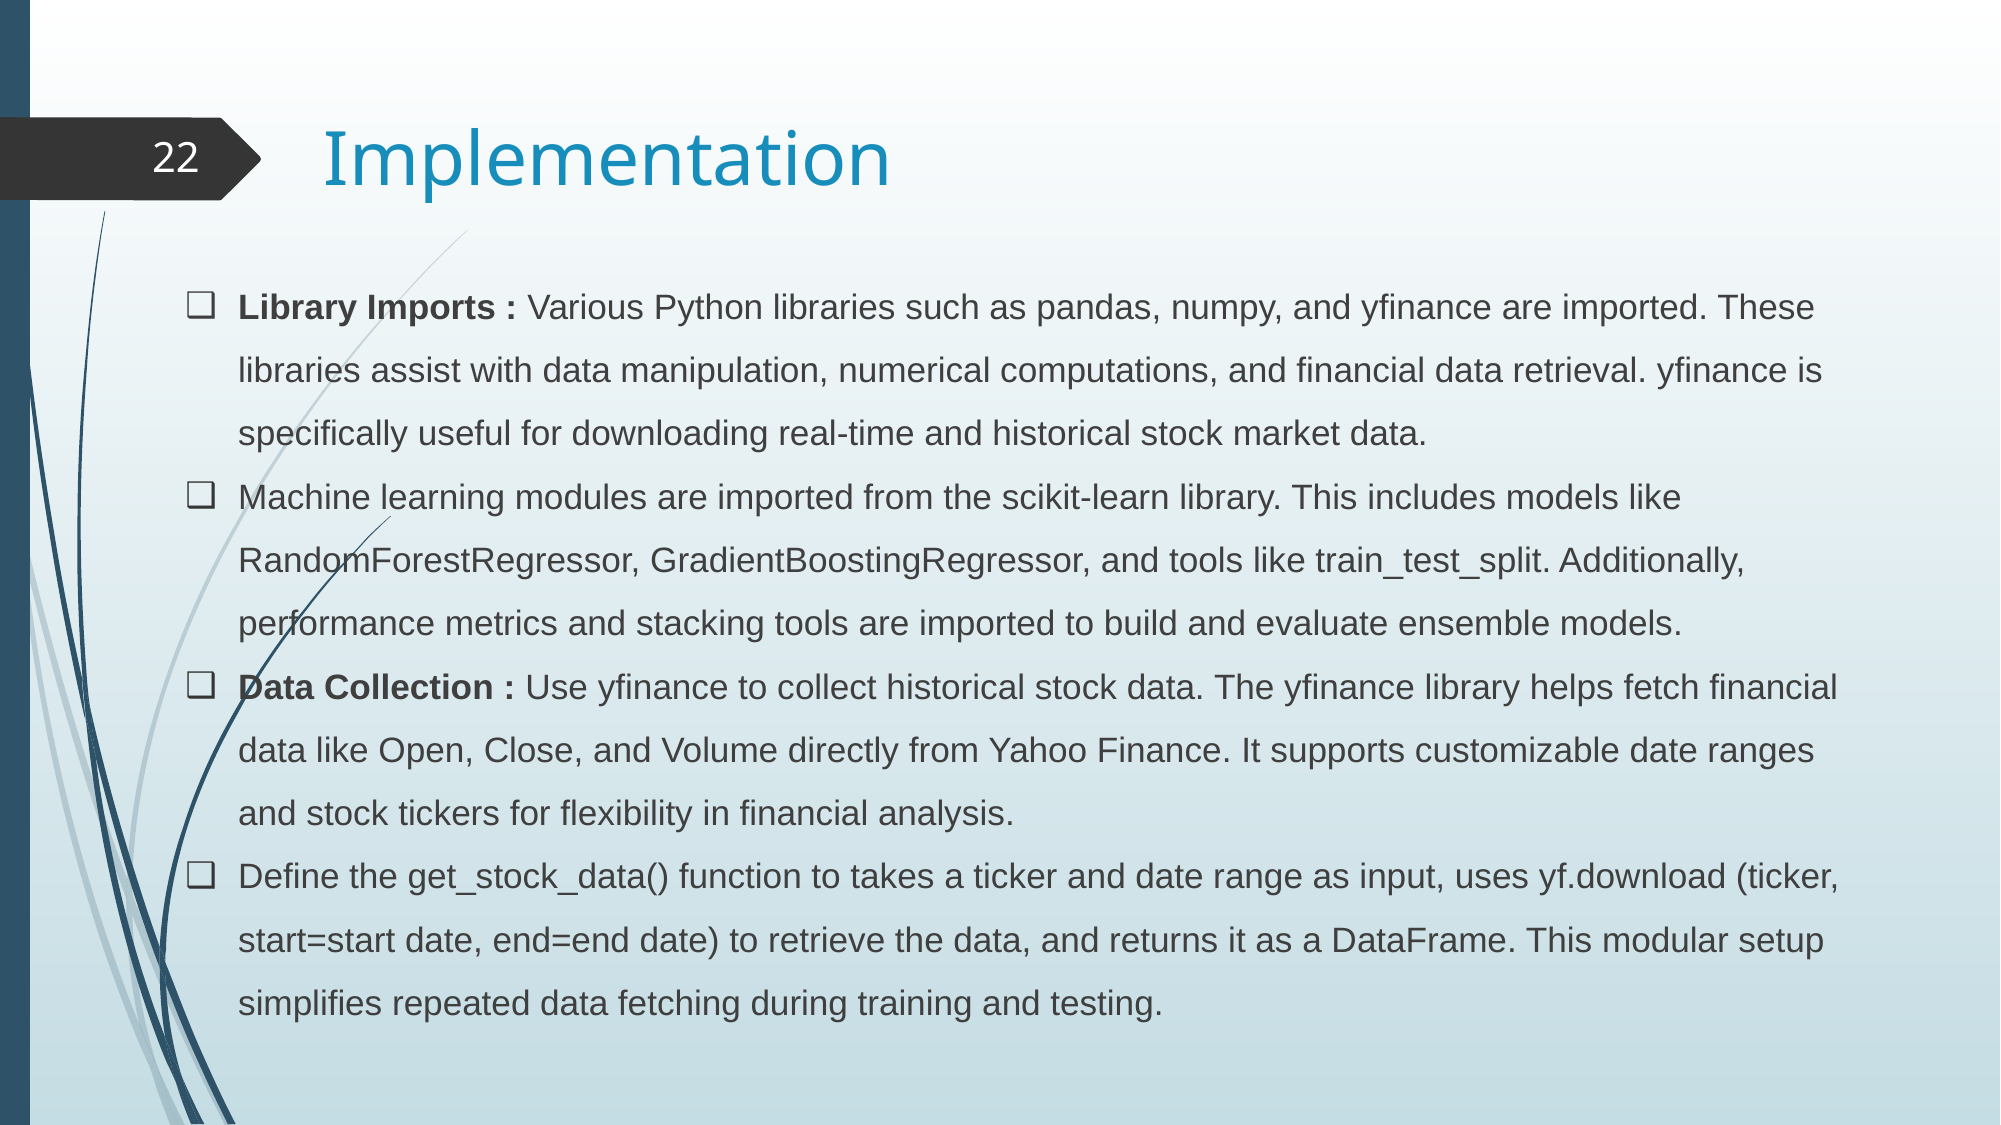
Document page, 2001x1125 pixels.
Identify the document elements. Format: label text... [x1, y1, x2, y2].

title Implementation [308, 102, 1888, 219]
slide_number ‹#› [87, 129, 216, 190]
list Library Imports : Various Python libraries such as pandas, numpy, and yfinance are imported. These libraries assist with data manipulation, numerical computations, and financial data retrieval. yfinance is specifically useful for downloading real-time and historical stock market data. Machine learning modules are imported from the scikit-learn library. This includes models like RandomForestRegressor, GradientBoostingRegressor, and tools like train_test_split. Additionally, performance metrics and stacking tools are imported to build and evaluate ensemble models. Data Collection : Use yfinance to collect historical stock data. The yfinance library helps fetch financial data like Open, Close, and Volume directly from Yahoo Finance. It supports customizable date ranges and stock tickers for flexibility in financial analysis. Define the get_stock_data() function to takes a ticker and date range as input, uses yf.download (ticker, start=start date, end=end date) to retrieve the data, and returns it as a DataFrame. This modular setup simplifies repeated data fetching during training and testing. [170, 255, 1888, 1035]
